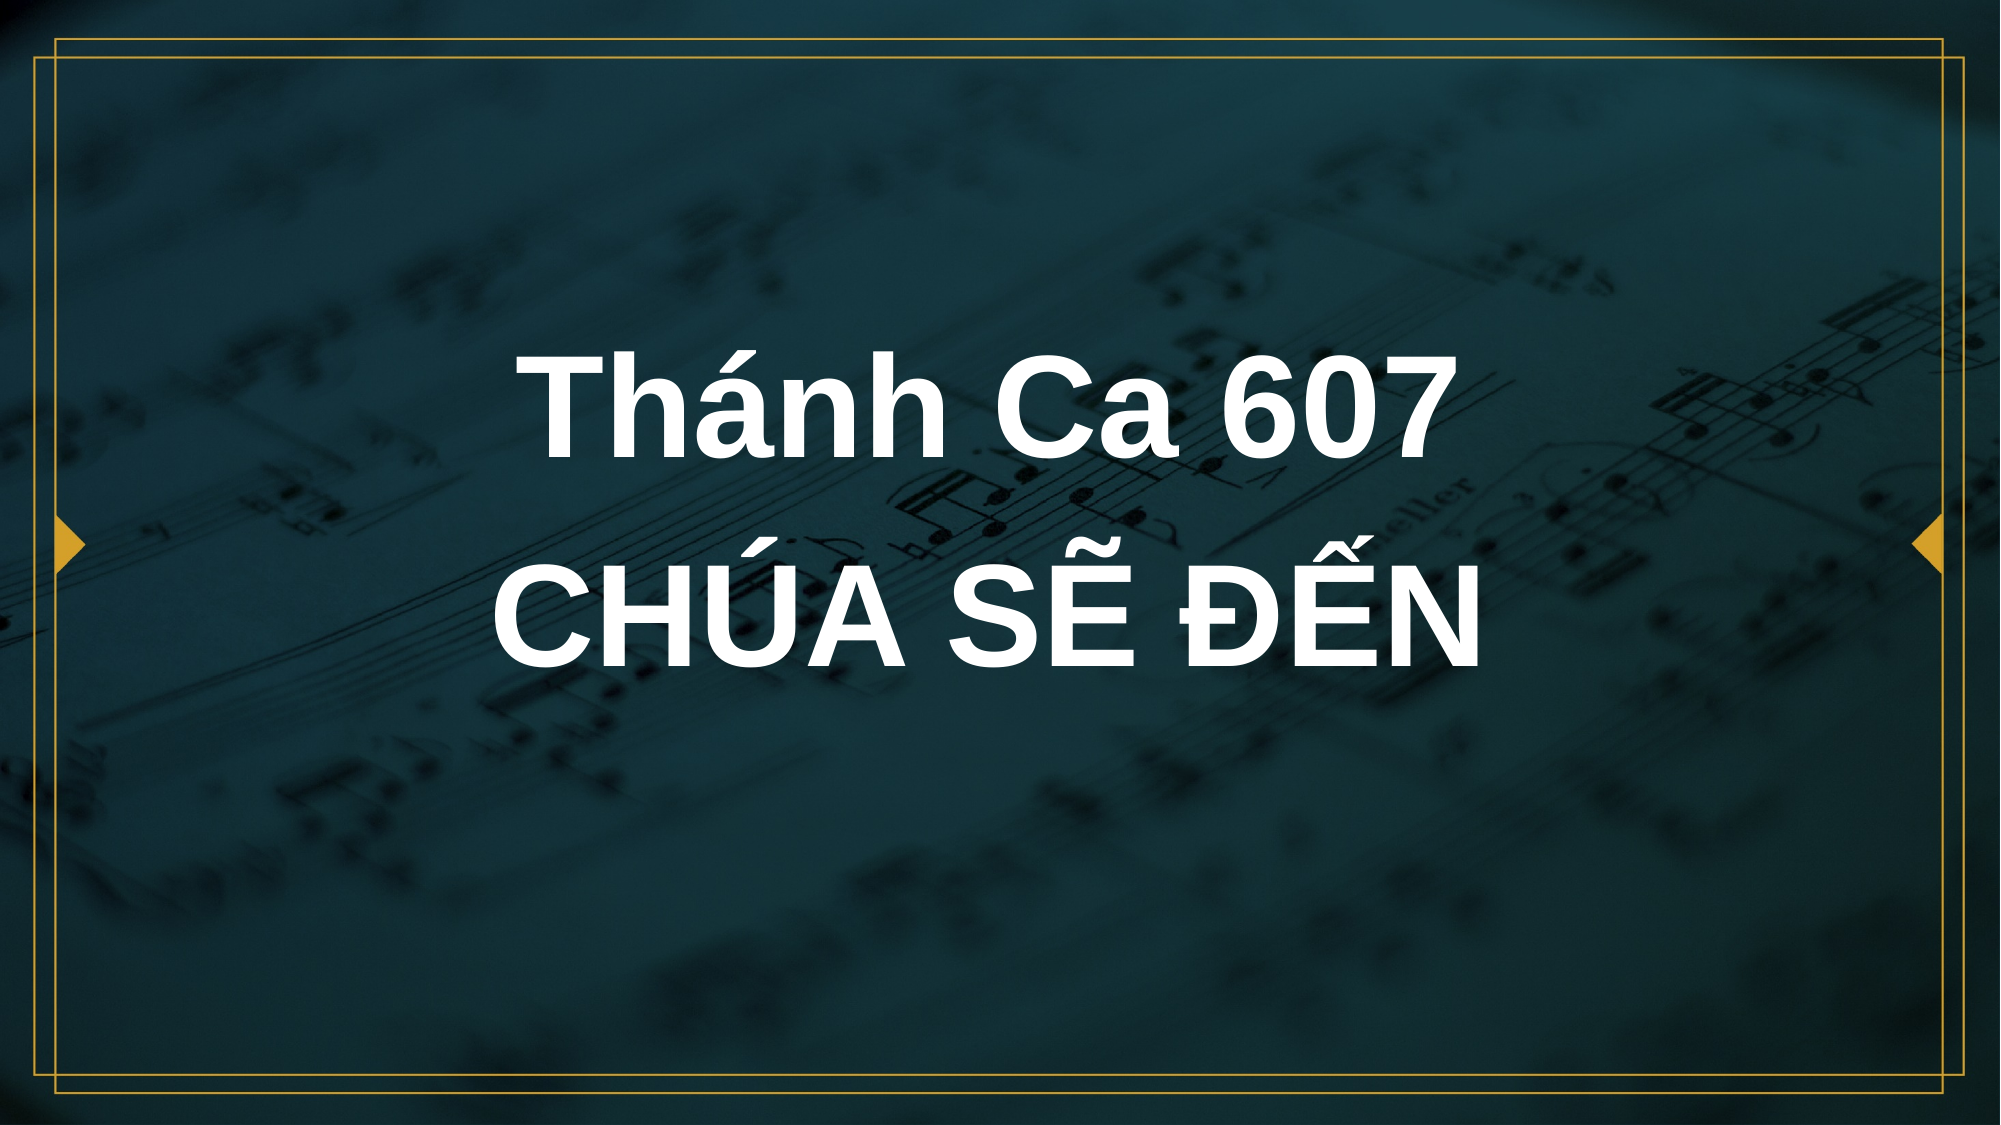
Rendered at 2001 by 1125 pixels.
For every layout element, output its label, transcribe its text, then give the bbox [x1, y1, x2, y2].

picture [0, 0, 2000, 1125]
title Thánh Ca 607 CHÚA SẼ ĐẾN [103, 151, 1875, 821]
